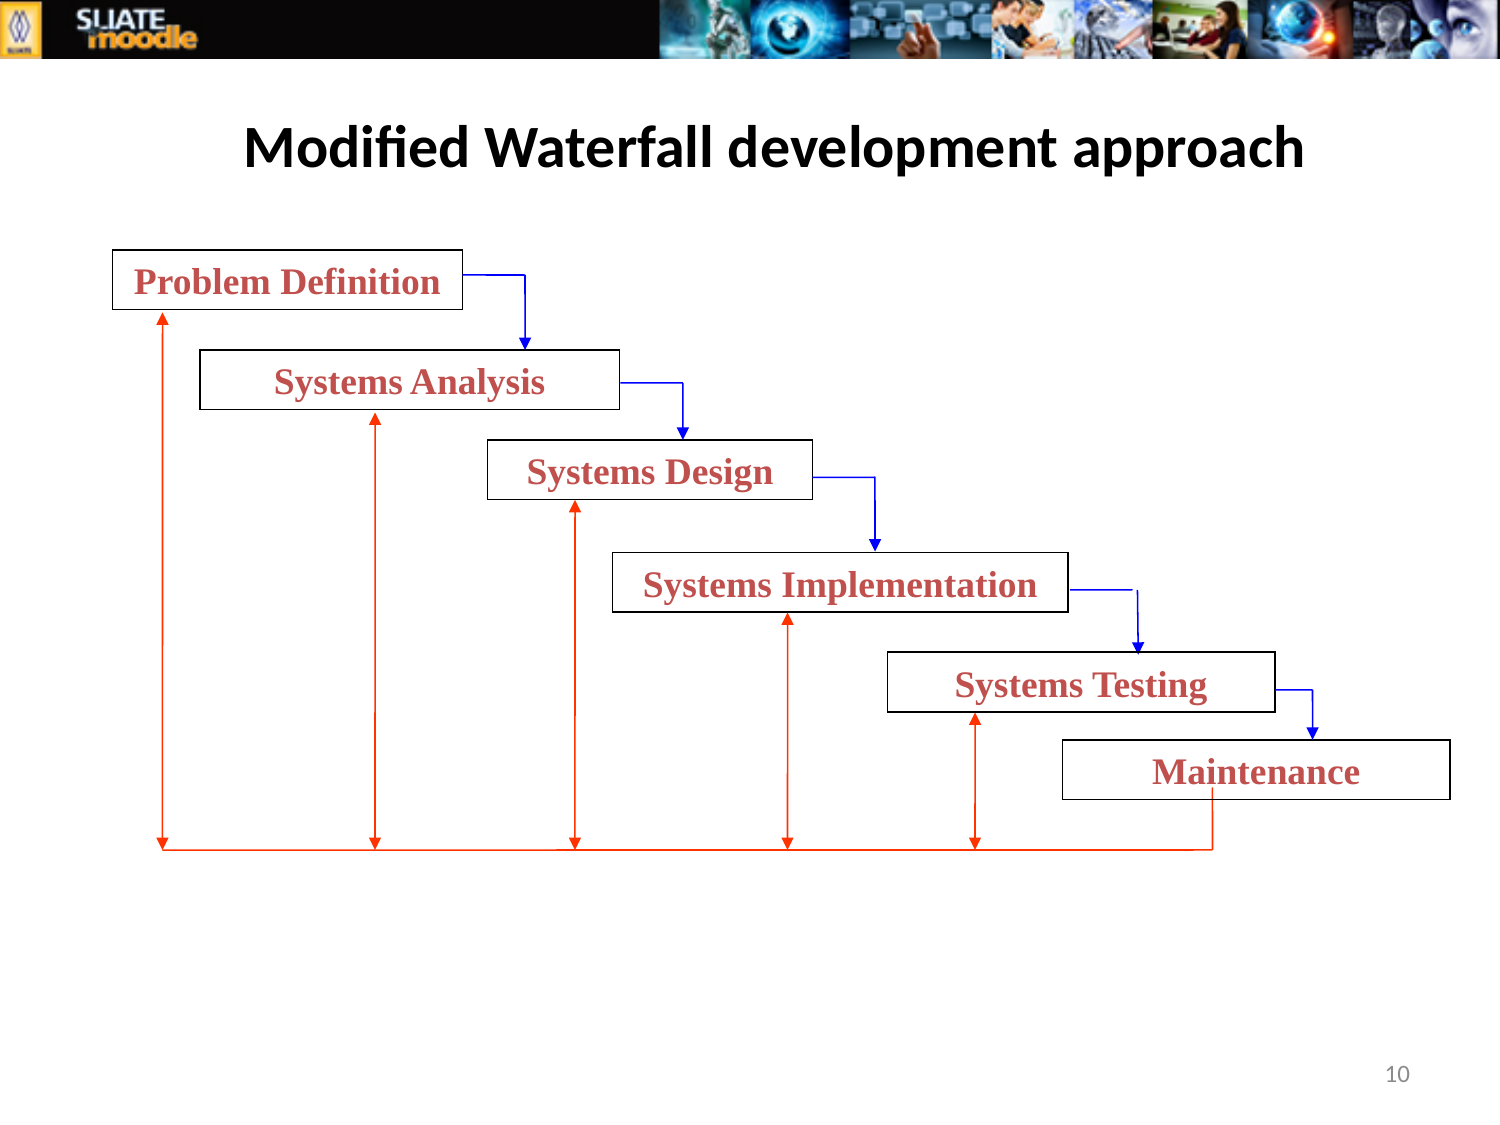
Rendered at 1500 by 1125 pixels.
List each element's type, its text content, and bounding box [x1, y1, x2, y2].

text_box Systems Design [487, 439, 813, 500]
text_box Systems Implementation [612, 552, 1068, 612]
text_box Systems Testing [887, 652, 1275, 712]
text_box Maintenance [1062, 739, 1450, 800]
text_box Systems Analysis [199, 349, 620, 410]
slide_number 10 [1074, 1042, 1425, 1103]
text_box [368, 412, 382, 850]
text_box [781, 612, 794, 850]
text_box [568, 499, 582, 850]
text_box [968, 712, 982, 850]
text_box [156, 312, 169, 850]
text_box [1306, 689, 1319, 740]
text_box [518, 274, 532, 350]
text_box [676, 382, 690, 440]
text_box [1131, 589, 1145, 652]
text_box [868, 476, 882, 552]
title Modified Waterfall development approach [0, 99, 1500, 188]
text_box Problem Definition [112, 249, 463, 310]
picture [0, 0, 1500, 59]
